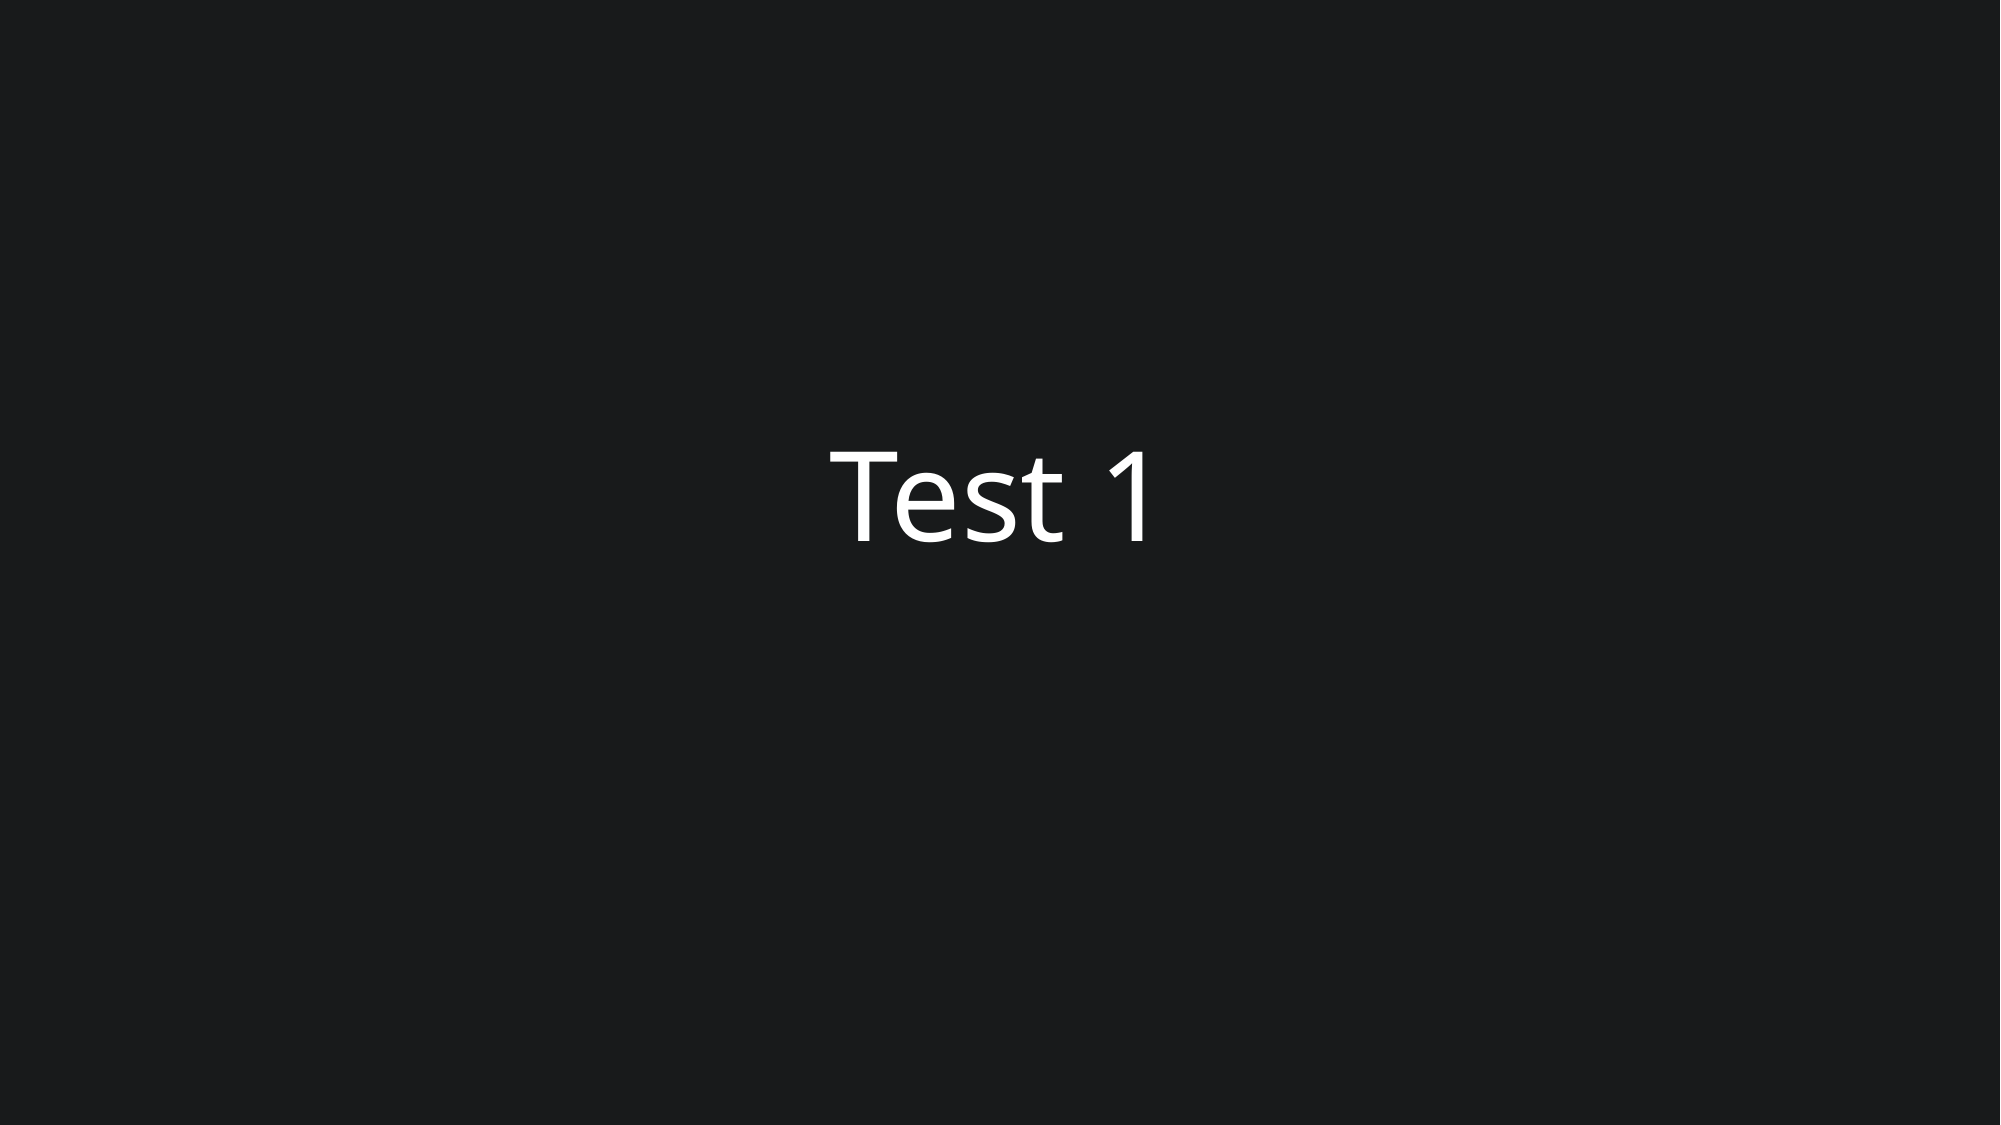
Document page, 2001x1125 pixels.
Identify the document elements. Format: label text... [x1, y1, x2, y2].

title Test 1 [249, 184, 1750, 576]
